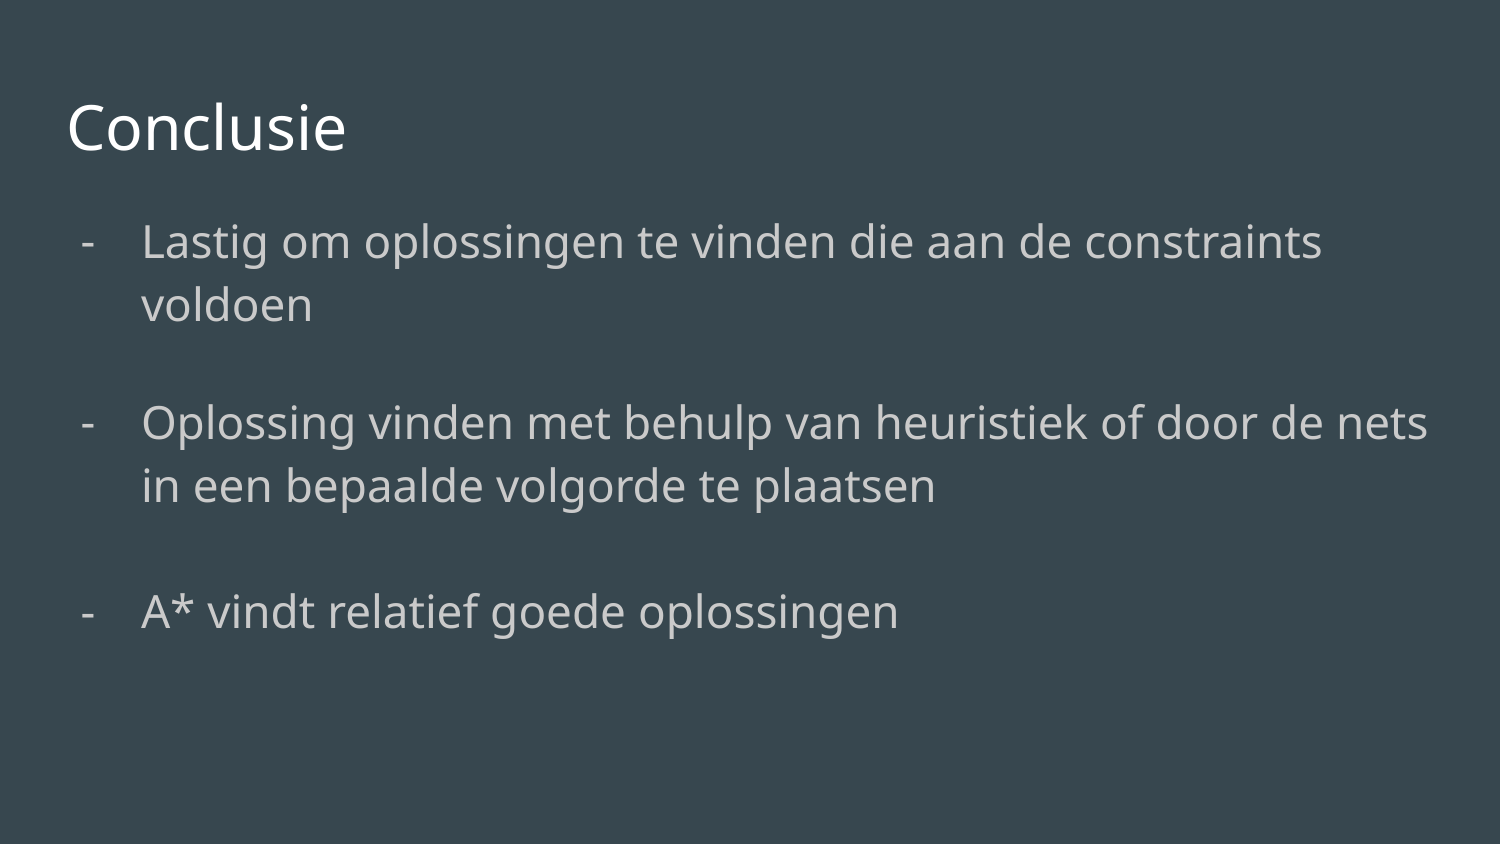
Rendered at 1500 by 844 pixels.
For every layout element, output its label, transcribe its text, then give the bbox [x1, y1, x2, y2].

title Conclusie [51, 72, 1449, 167]
list Lastig om oplossingen te vinden die aan de constraints voldoen Oplossing vinden met behulp van heuristiek of door de nets in een bepaalde volgorde te plaatsen A* vindt relatief goede oplossingen [51, 189, 1449, 750]
